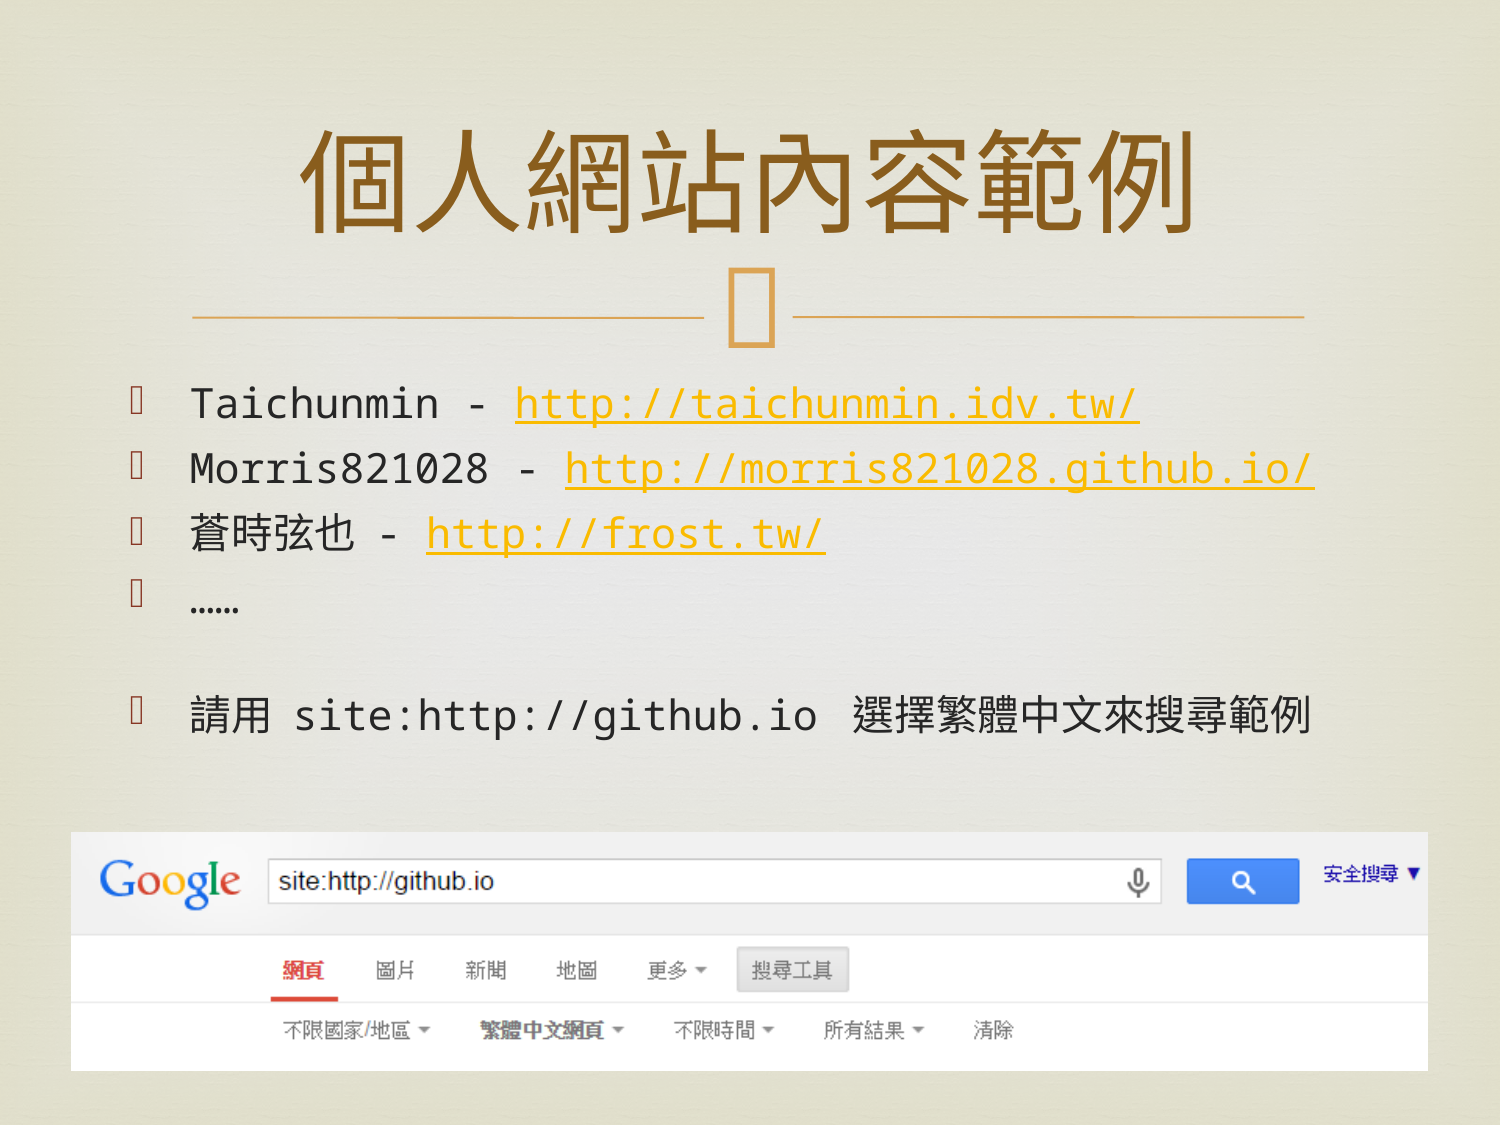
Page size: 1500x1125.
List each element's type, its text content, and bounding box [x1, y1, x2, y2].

list Taichunmin - http://taichunmin.idv.tw/ Morris821028 - http://morris821028.github.io/ 蒼時弦也 - http://frost.tw/ …… 請用 site:http://github.io 選擇繁體中文來搜尋範例 [114, 368, 1386, 830]
title 個人網站內容範例 [112, 93, 1386, 267]
picture [71, 832, 1429, 1071]
